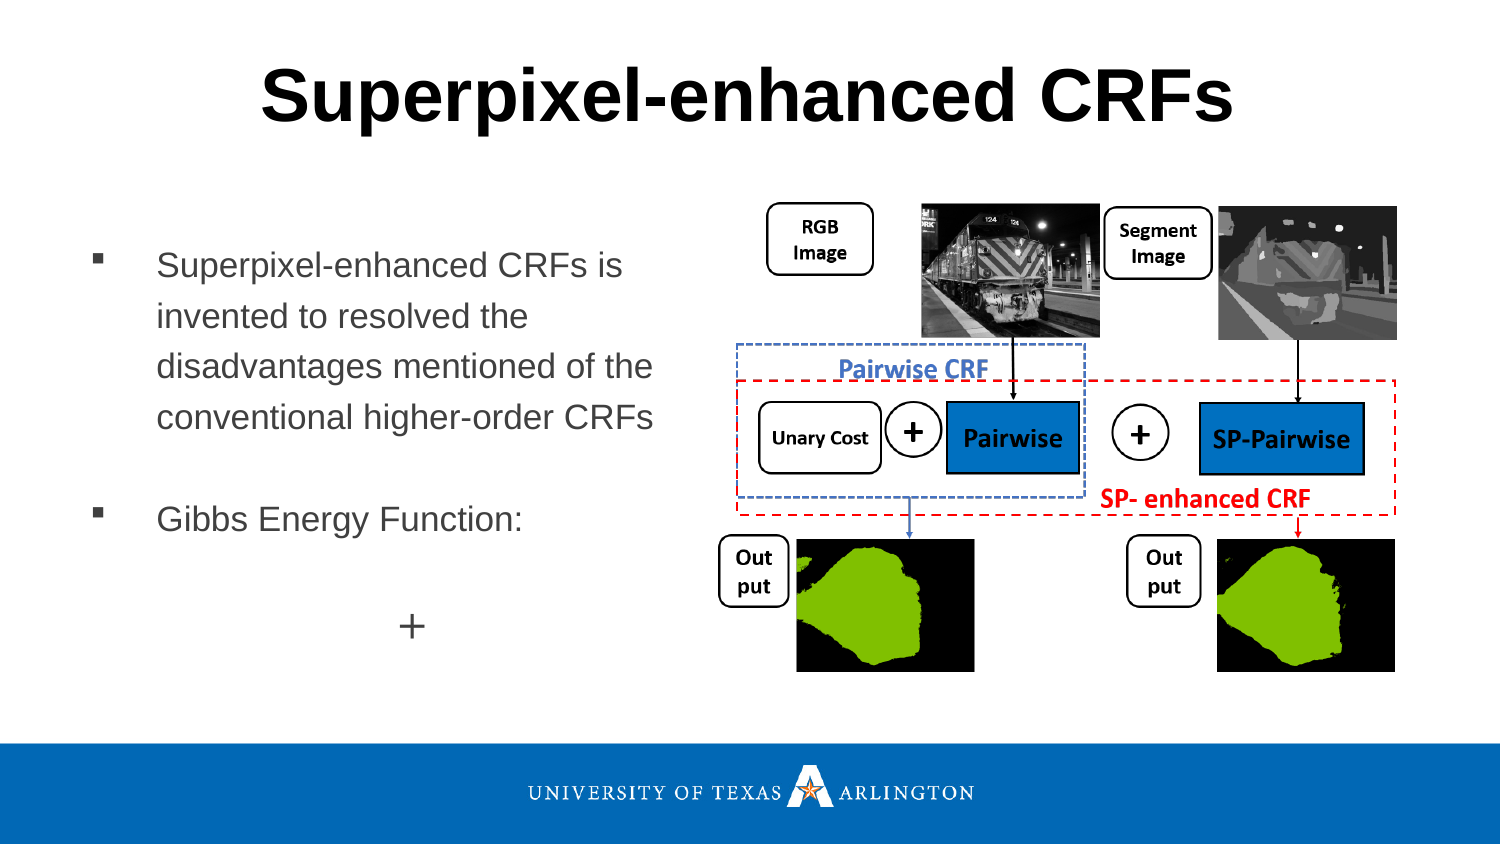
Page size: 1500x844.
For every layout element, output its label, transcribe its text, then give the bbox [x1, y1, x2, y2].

picture [0, 0, 1500, 844]
text_box Superpixel-enhanced CRFs [209, 38, 1287, 144]
